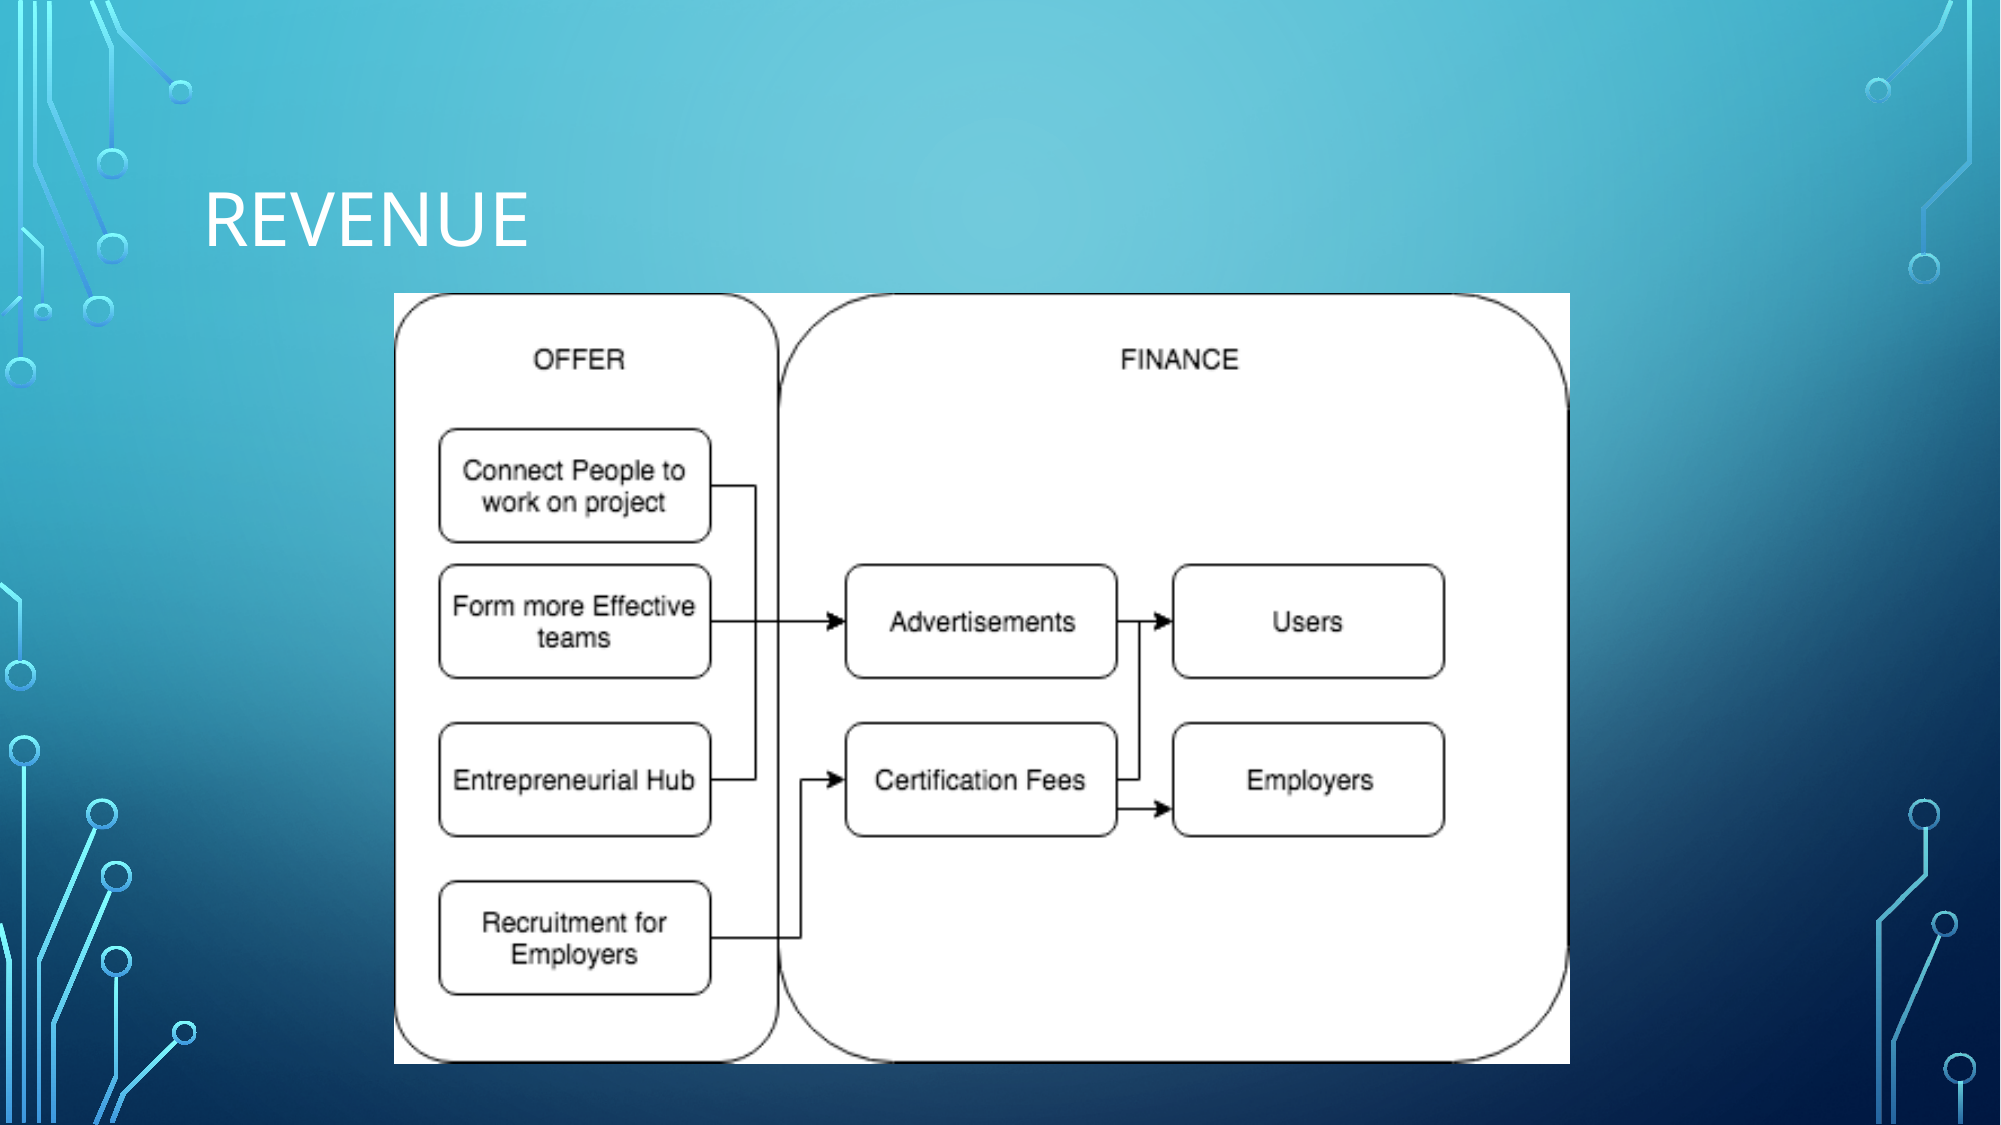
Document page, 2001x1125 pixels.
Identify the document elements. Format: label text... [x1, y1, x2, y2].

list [393, 293, 1570, 1064]
title Revenue [187, 101, 1813, 344]
